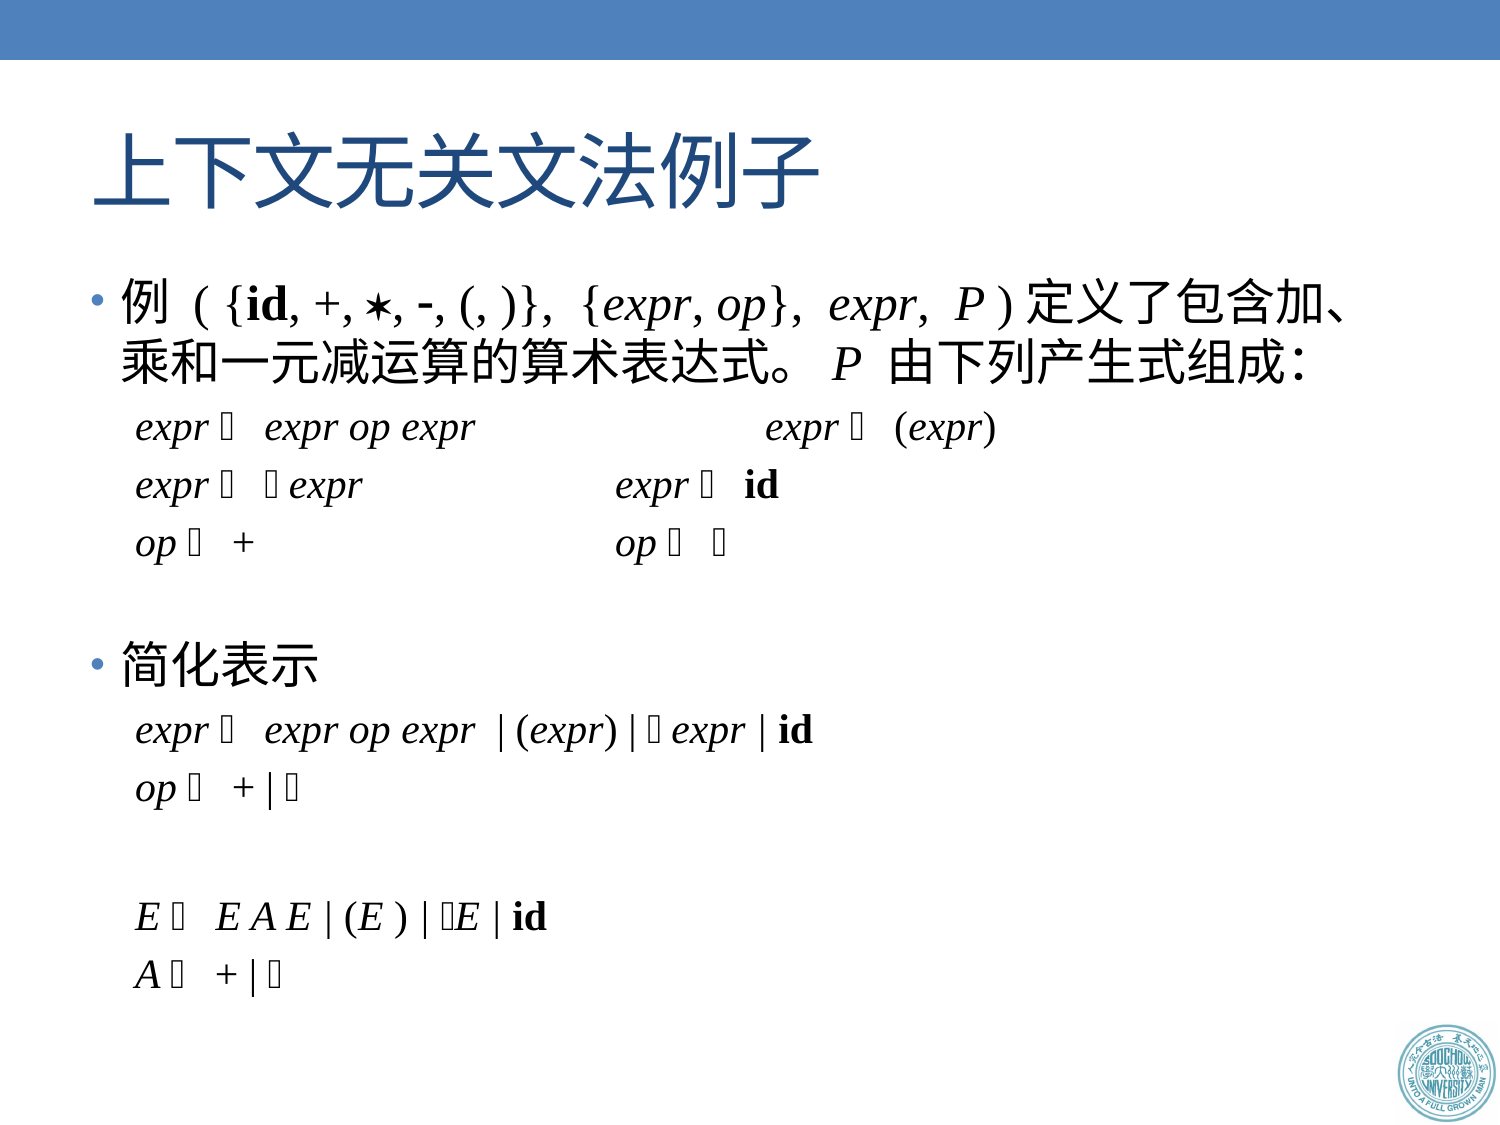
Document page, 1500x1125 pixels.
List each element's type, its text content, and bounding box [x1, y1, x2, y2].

list 例 ( {id, +, , , (, )}, {expr, op}, expr, P )定义了包含加、乘和一元减运算的算术表达式。P 由下列产生式组成： expr  expr op expr expr  (expr) expr   expr expr  id op  + op   简化表示 expr  expr op expr | (expr) |  expr | id op  + |  E  E A E | (E ) | E | id A  + |  [75, 262, 1425, 1063]
title 上下文无关文法例子 [75, 87, 1425, 250]
